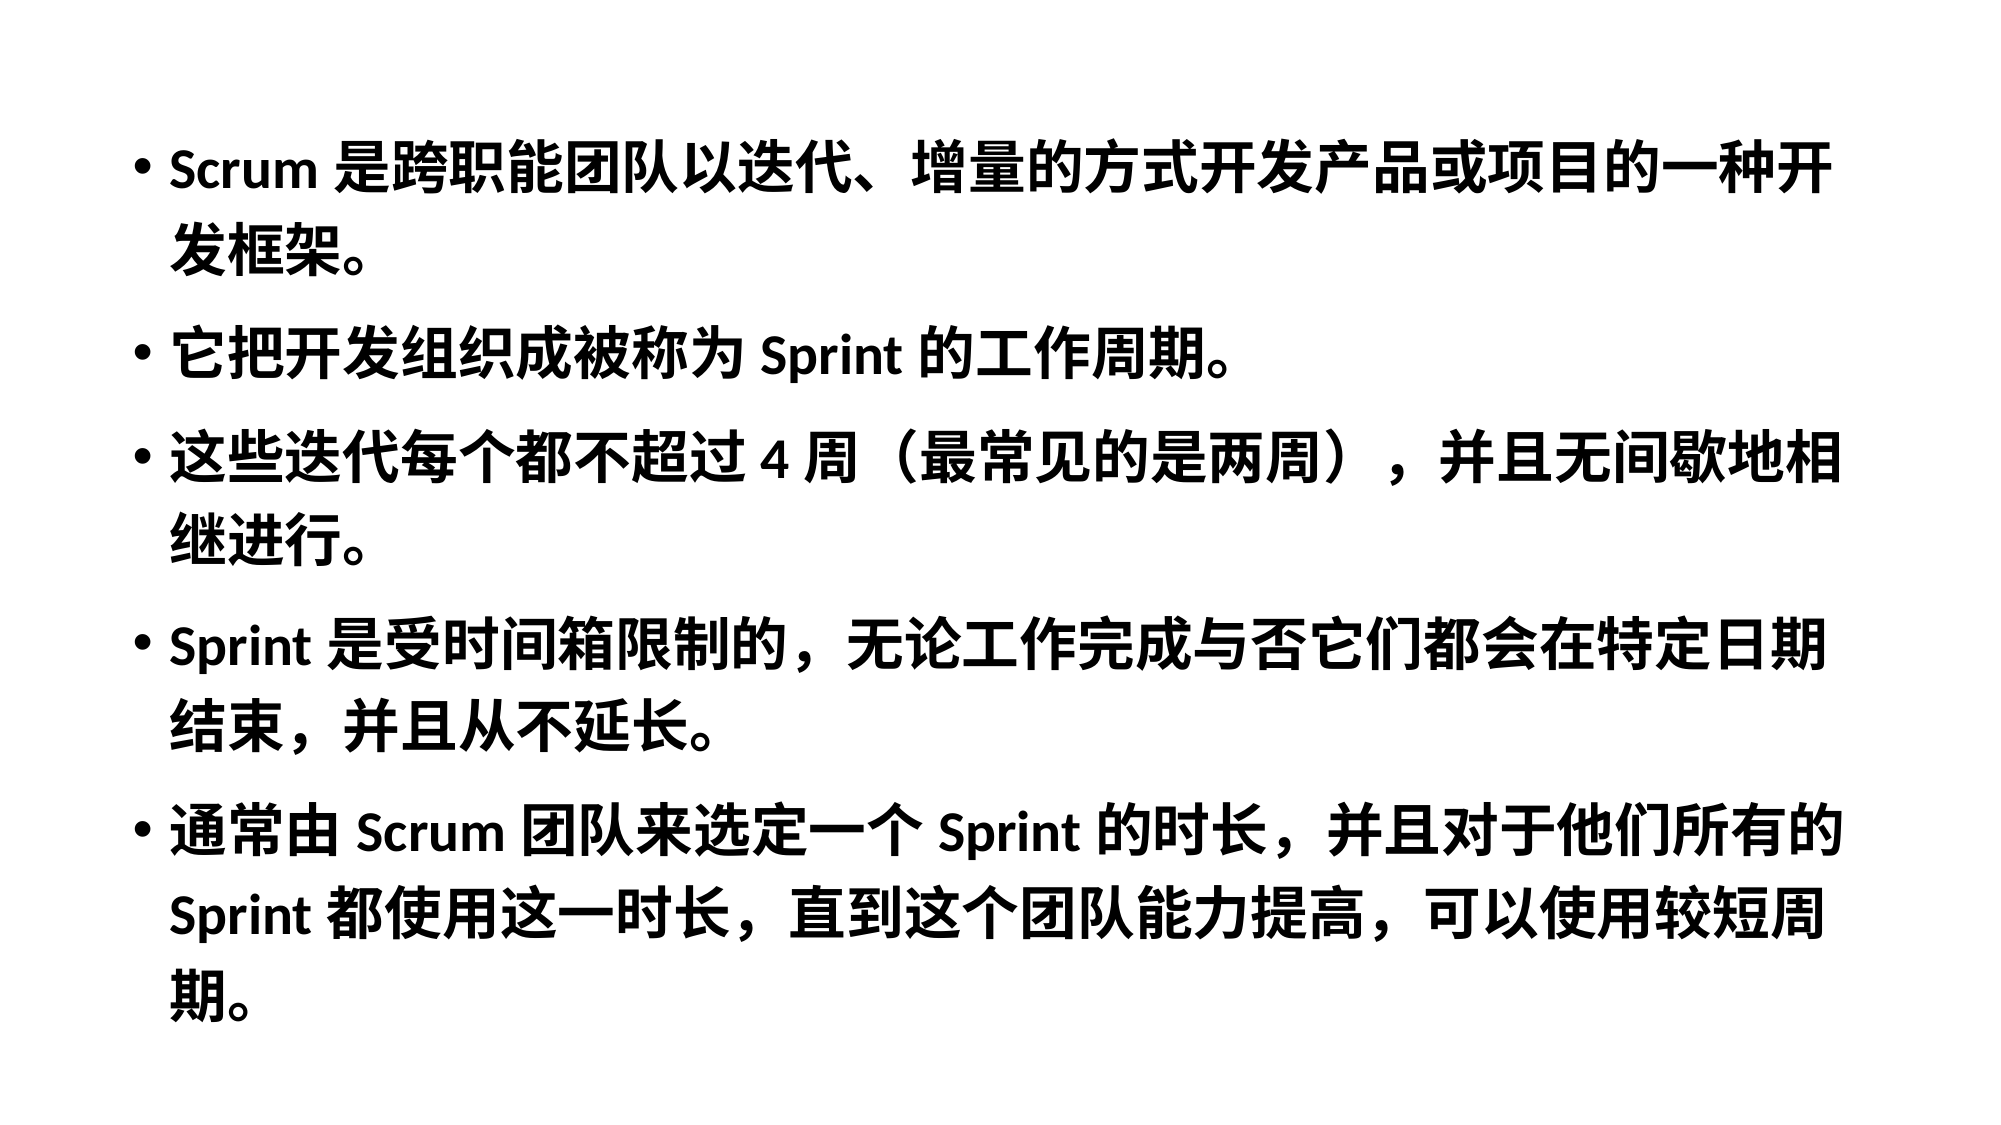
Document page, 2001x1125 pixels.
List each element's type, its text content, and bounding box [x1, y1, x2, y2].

list Scrum是跨职能团队以迭代、增量的方式开发产品或项目的一种开发框架。 它把开发组织成被称为Sprint的工作周期。 这些迭代每个都不超过4周（最常见的是两周），并且无间歇地相继进行。 Sprint是受时间箱限制的，无论工作完成与否它们都会在特定日期结束，并且从不延长。 通常由Scrum团队来选定一个Sprint的时长，并且对于他们所有的Sprint都使用这一时长，直到这个团队能力提高，可以使用较短周期。 [117, 109, 1881, 1043]
